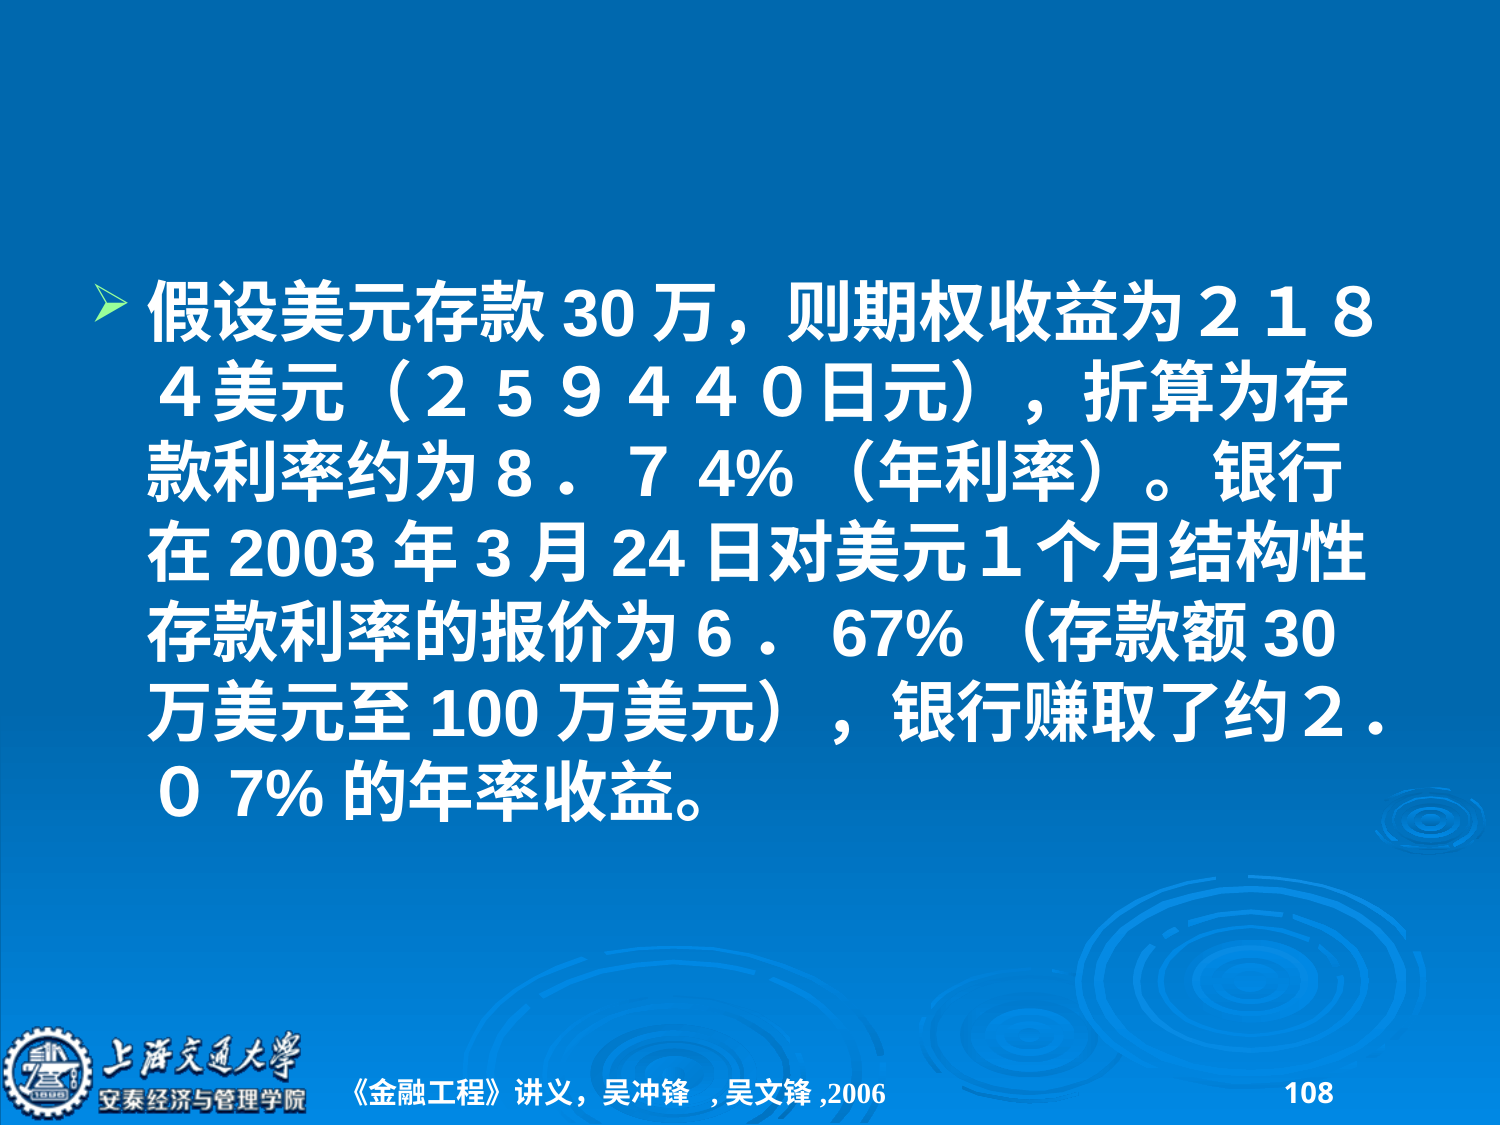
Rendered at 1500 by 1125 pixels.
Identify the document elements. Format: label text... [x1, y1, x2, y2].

picture [0, 1017, 313, 1125]
list 假设美元存款30万，则期权收益为２１８４美元（２5９４４０日元），折算为存款利率约为8．７4%（年利率）。银行在2003年3月24日对美元１个月结构性存款利率的报价为6．67%（存款额30万美元至100万美元），银行赚取了约２．０7%的年率收益。 [75, 262, 1425, 1005]
